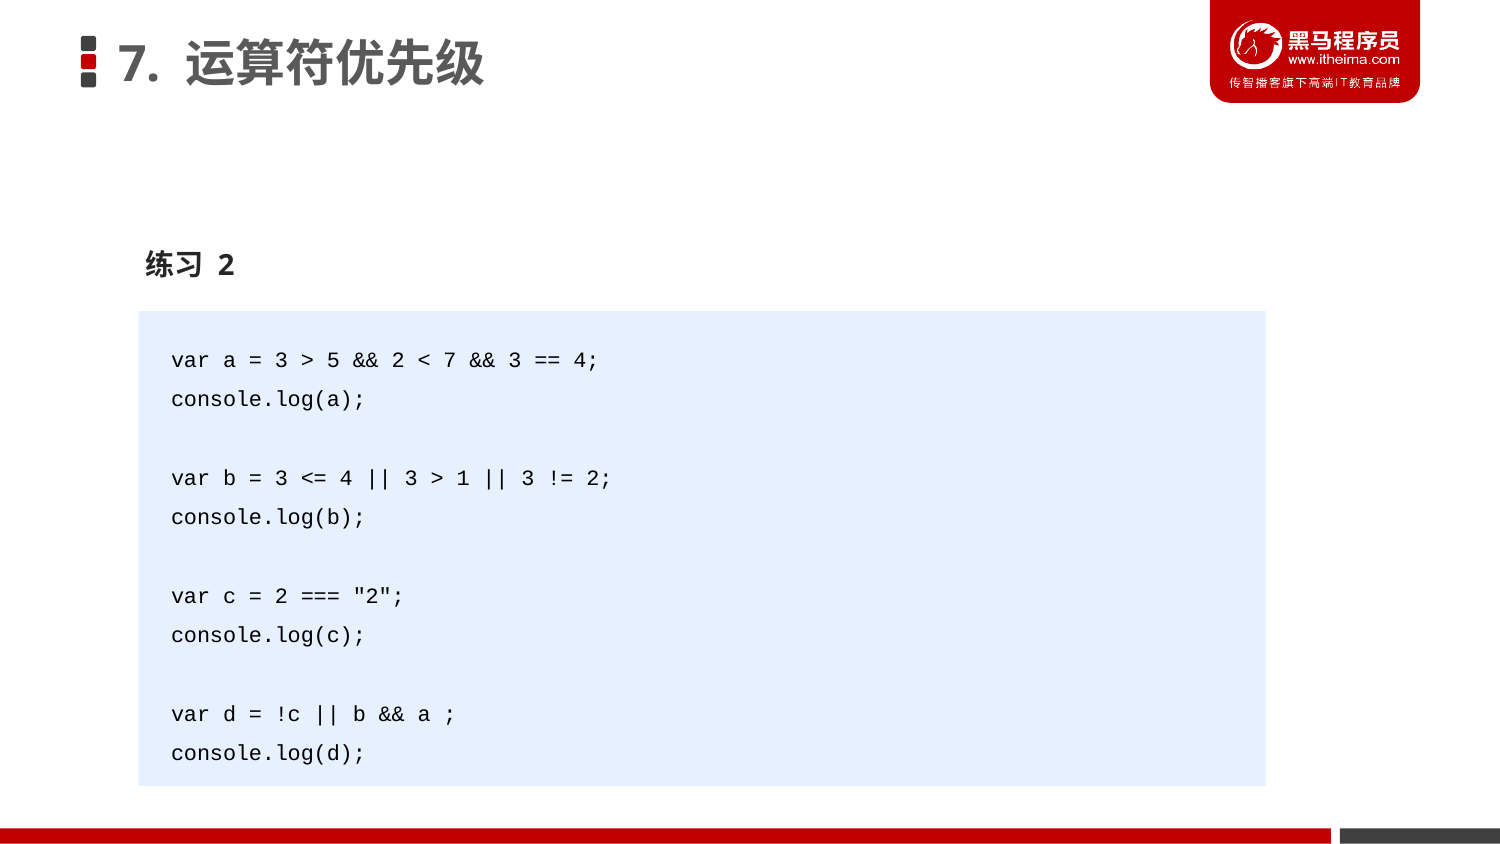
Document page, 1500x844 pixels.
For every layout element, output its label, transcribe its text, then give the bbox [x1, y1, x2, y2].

text_box var a = 3 > 5 && 2 < 7 && 3 == 4; console.log(a); var b = 3 <= 4 || 3 > 1 || 3 != 2; console.log(b); var c = 2 === "2"; console.log(c); var d = !c || b && a ; console.log(d); [137, 310, 1267, 787]
text_box 练习 2 [130, 221, 708, 341]
picture [1211, 11, 1419, 97]
title 7. 运算符优先级 [103, 0, 1209, 130]
